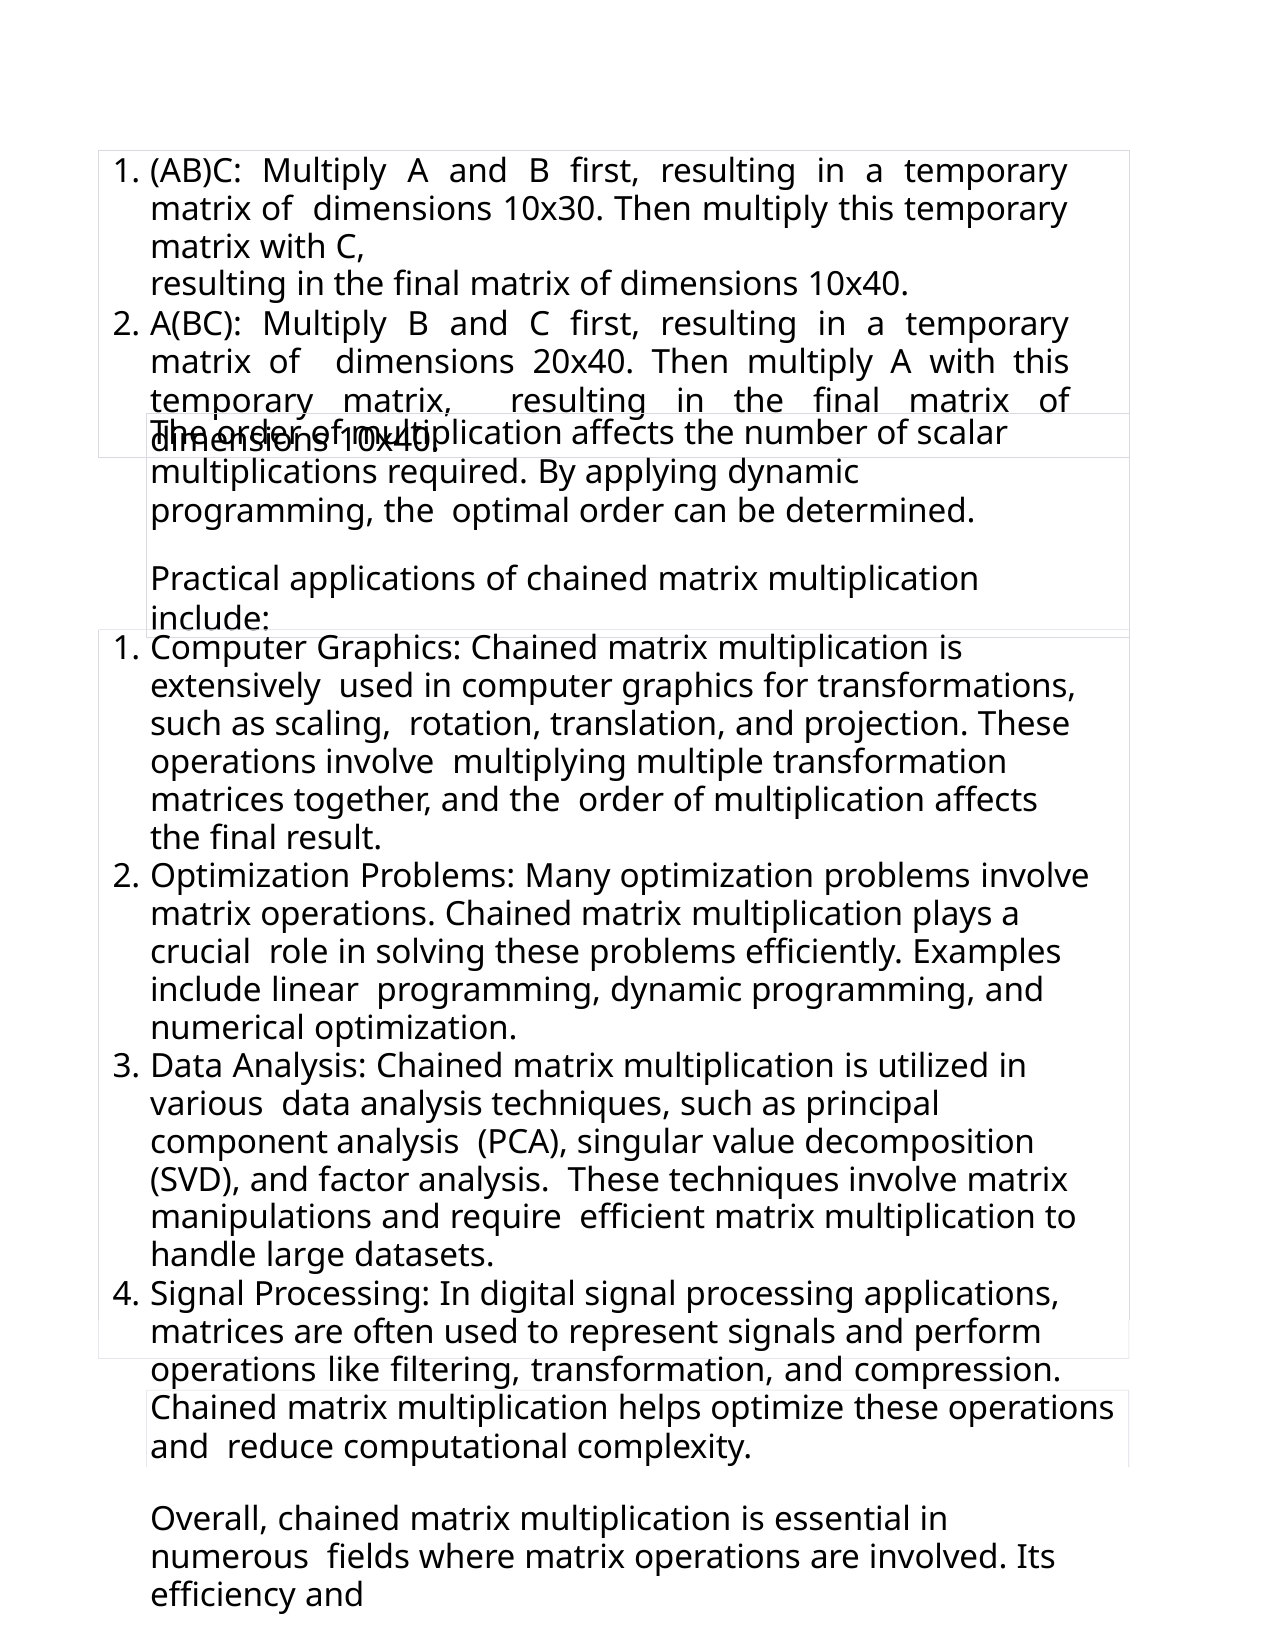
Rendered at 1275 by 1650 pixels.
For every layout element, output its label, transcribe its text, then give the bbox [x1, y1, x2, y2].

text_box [98, 629, 1130, 1359]
text_box Computer Graphics: Chained matrix multiplication is extensively used in computer graphics for transformations, such as scaling, rotation, translation, and projection. These operations involve multiplying multiple transformation matrices together, and the order of multiplication affects the final result. Optimization Problems: Many optimization problems involve matrix operations. Chained matrix multiplication plays a crucial role in solving these problems efficiently. Examples include linear programming, dynamic programming, and numerical optimization. Data Analysis: Chained matrix multiplication is utilized in various data analysis techniques, such as principal component analysis (PCA), singular value decomposition (SVD), and factor analysis. These techniques involve matrix manipulations and require efficient matrix multiplication to handle large datasets. Signal Processing: In digital signal processing applications, matrices are often used to represent signals and perform operations like filtering, transformation, and compression. Chained matrix multiplication helps optimize these operations and reduce computational complexity. Overall, chained matrix multiplication is essential in numerous fields where matrix operations are involved. Its efficiency and [110, 1367, 1122, 1614]
text_box The order of multiplication affects the number of scalar multiplications required. By applying dynamic programming, the optimal order can be determined. Practical applications of chained matrix multiplication include: [146, 412, 1129, 628]
text_box (AB)C: Multiply A and B first, resulting in a temporary matrix of dimensions 10x30. Then multiply this temporary matrix with C, resulting in the final matrix of dimensions 10x40. A(BC): Multiply B and C first, resulting in a temporary matrix of dimensions 20x40. Then multiply A with this temporary matrix, resulting in the final matrix of dimensions 10x40. [98, 150, 1129, 458]
